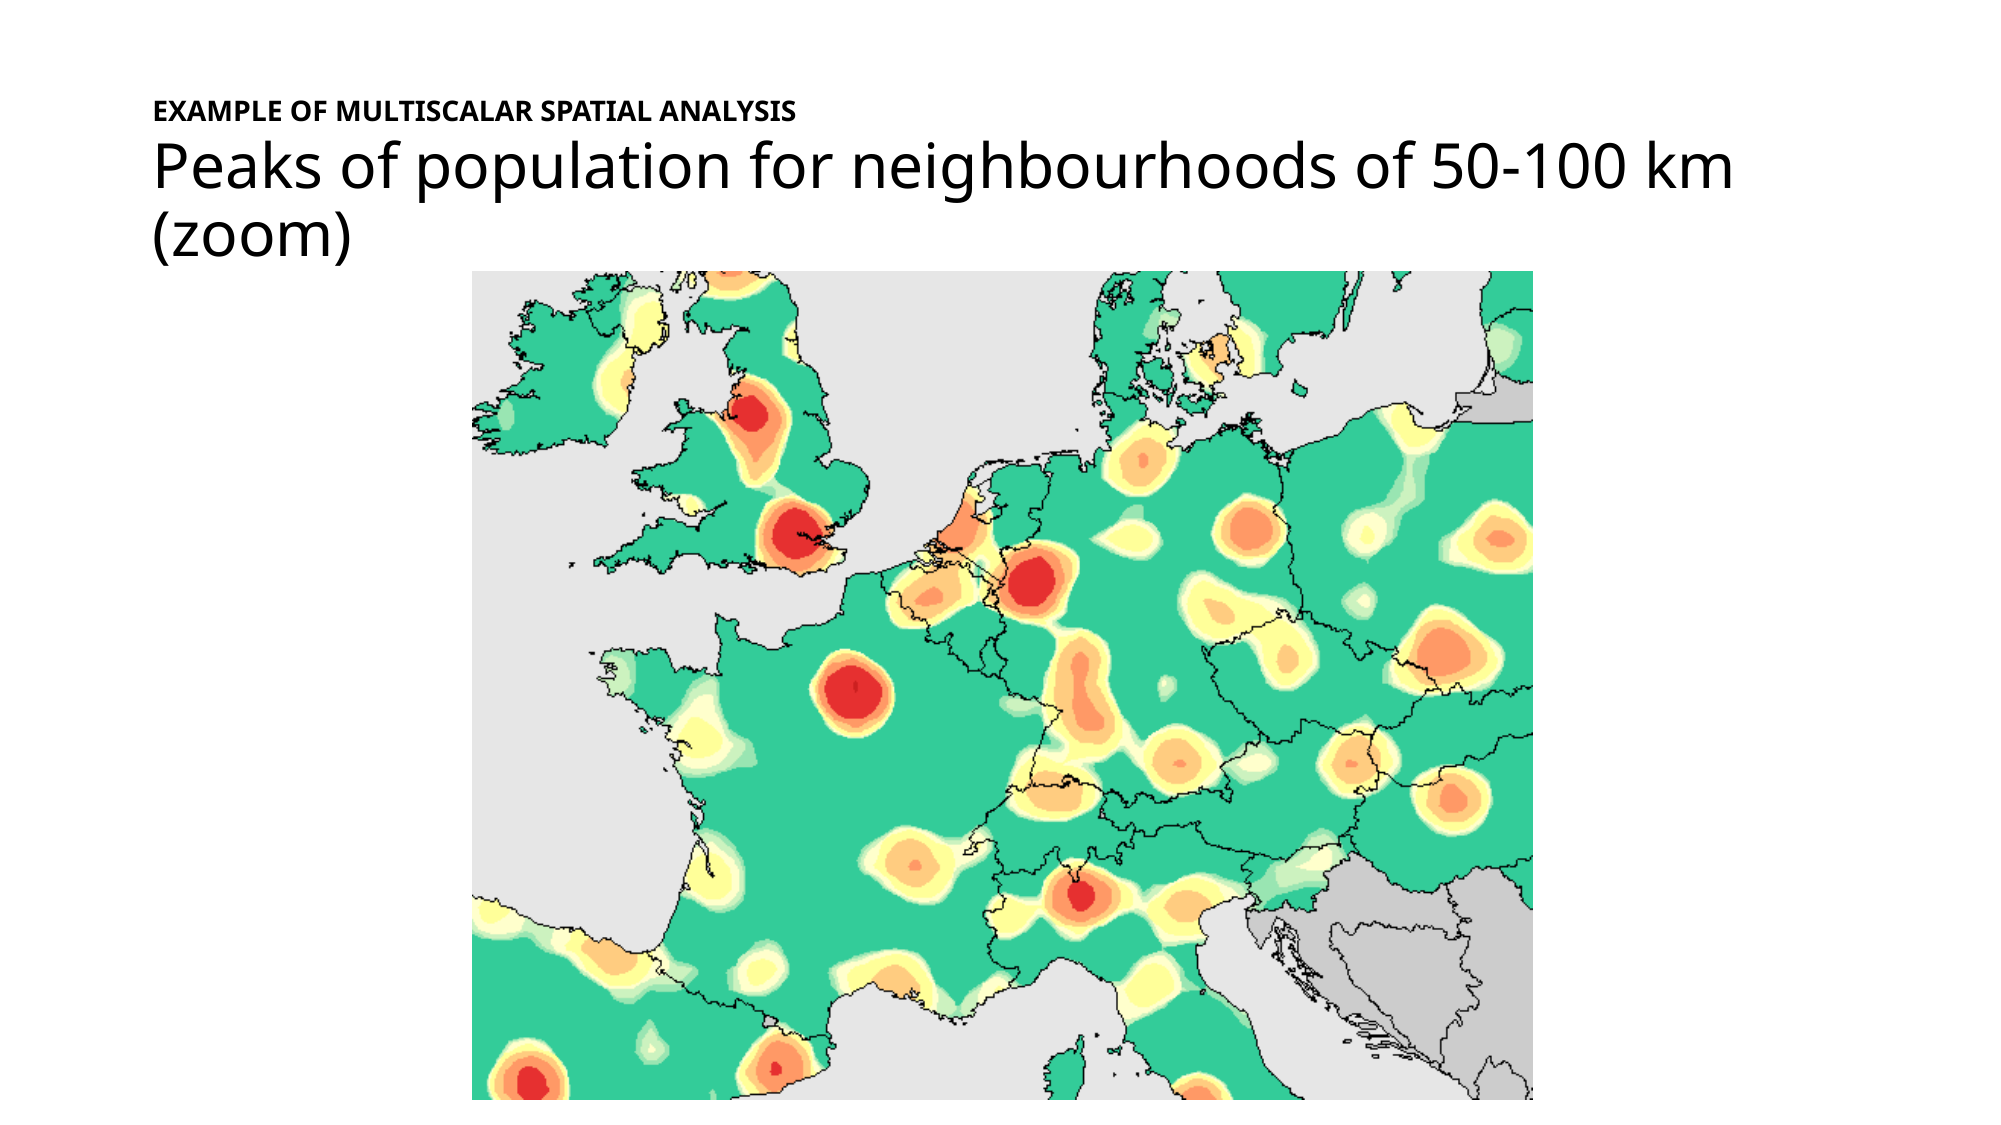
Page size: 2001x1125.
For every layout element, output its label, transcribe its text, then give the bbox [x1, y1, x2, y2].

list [472, 271, 1533, 1100]
title EXAMPLE OF MULTISCALAR SPATIAL ANALYSIS Peaks of population for neighbourhoods of 50-100 km (zoom) [137, 59, 1863, 278]
